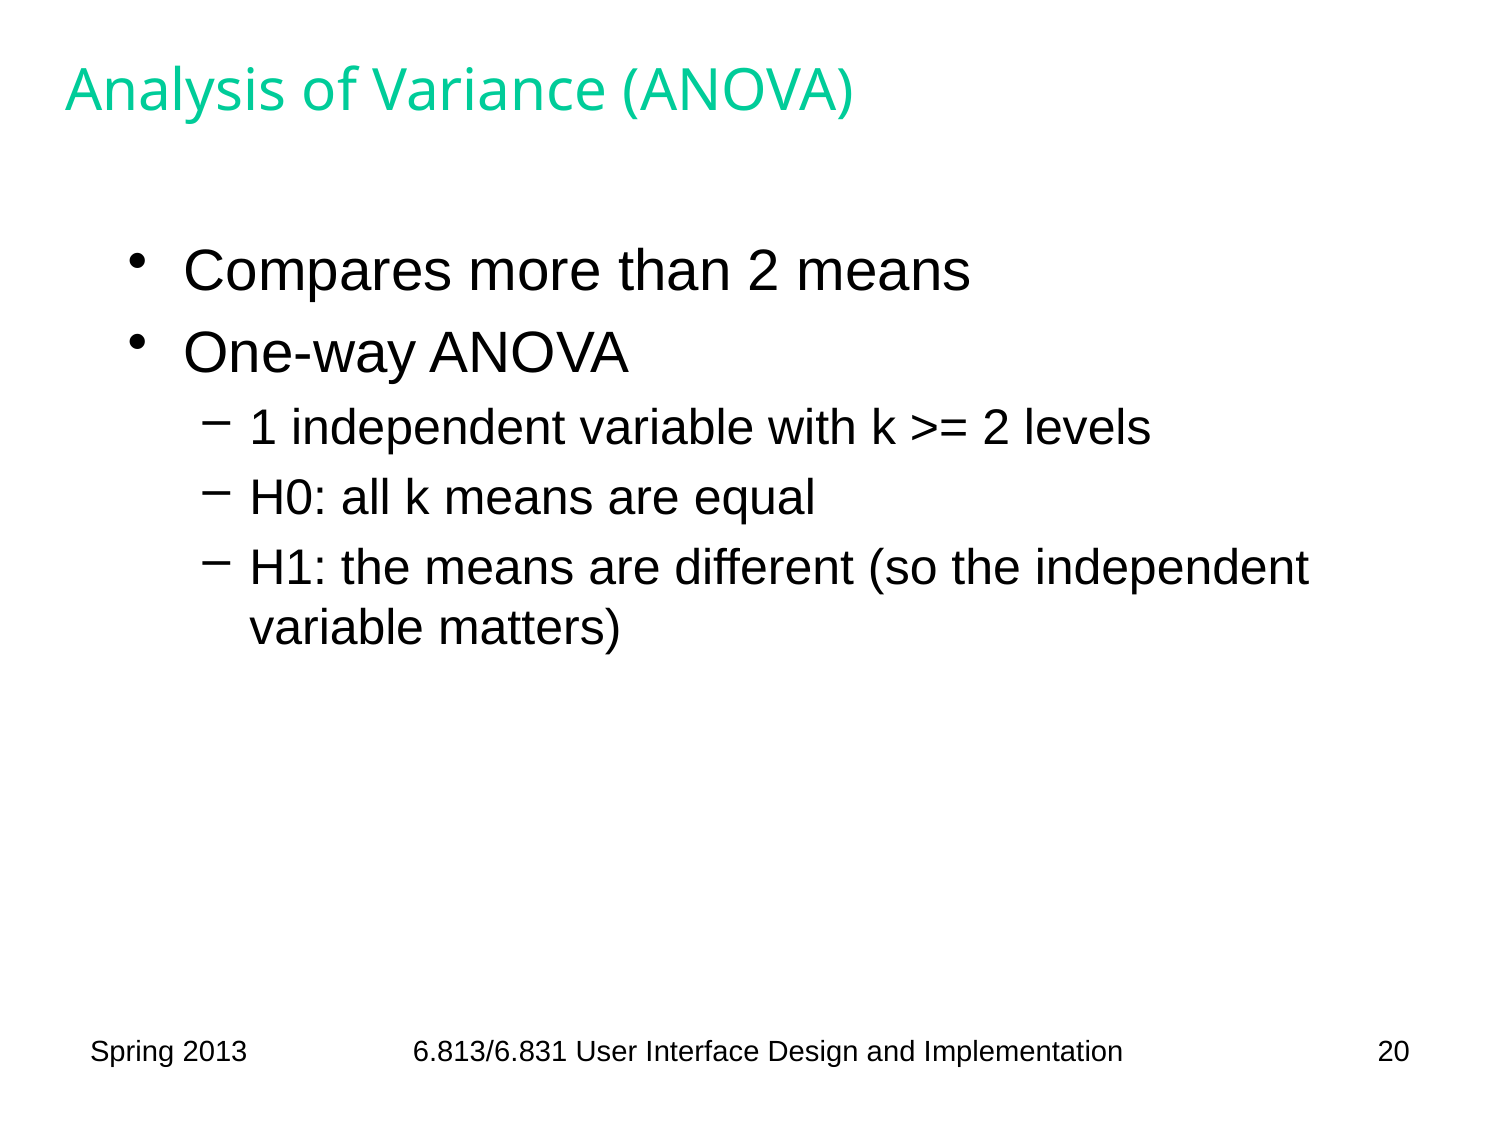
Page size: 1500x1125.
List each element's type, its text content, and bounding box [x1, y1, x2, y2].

list Compares more than 2 means One-way ANOVA 1 independent variable with k >= 2 levels H0: all k means are equal H1: the means are different (so the independent variable matters) [112, 224, 1388, 1001]
slide_number Spring 2013 [74, 1024, 301, 1103]
footer 6.813/6.831 User Interface Design and Implementation [312, 1024, 1226, 1103]
slide_number 20 [1237, 1024, 1426, 1103]
title Analysis of Variance (ANOVA) [49, 24, 1438, 151]
